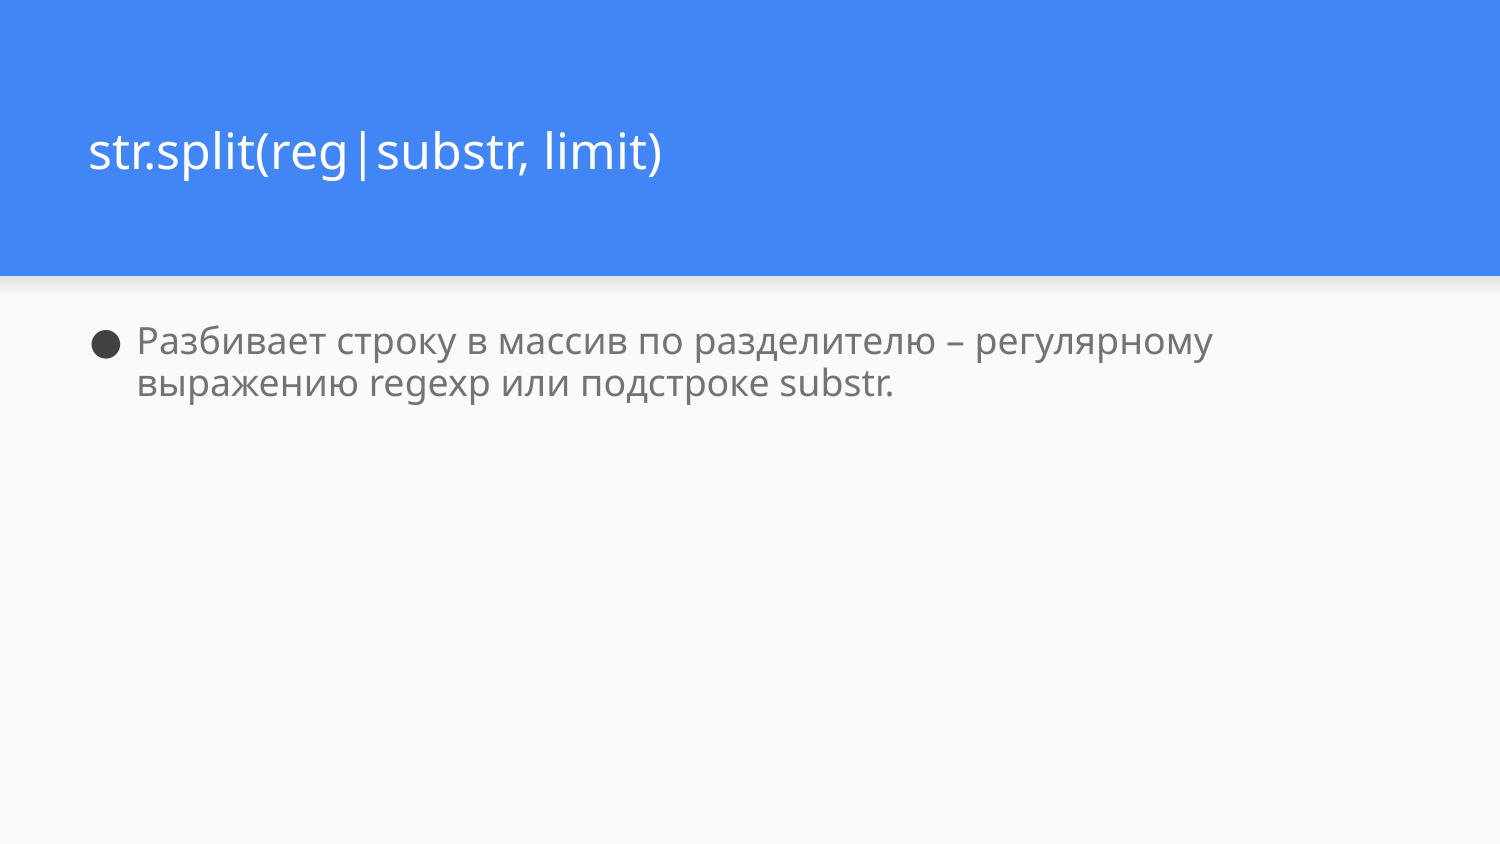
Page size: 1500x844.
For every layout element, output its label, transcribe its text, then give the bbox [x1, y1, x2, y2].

list Разбивает строку в массив по разделителю – регулярному выражению regexp или подстроке substr. [77, 314, 1427, 760]
title str.split(reg|substr, limit) [77, 121, 1427, 248]
